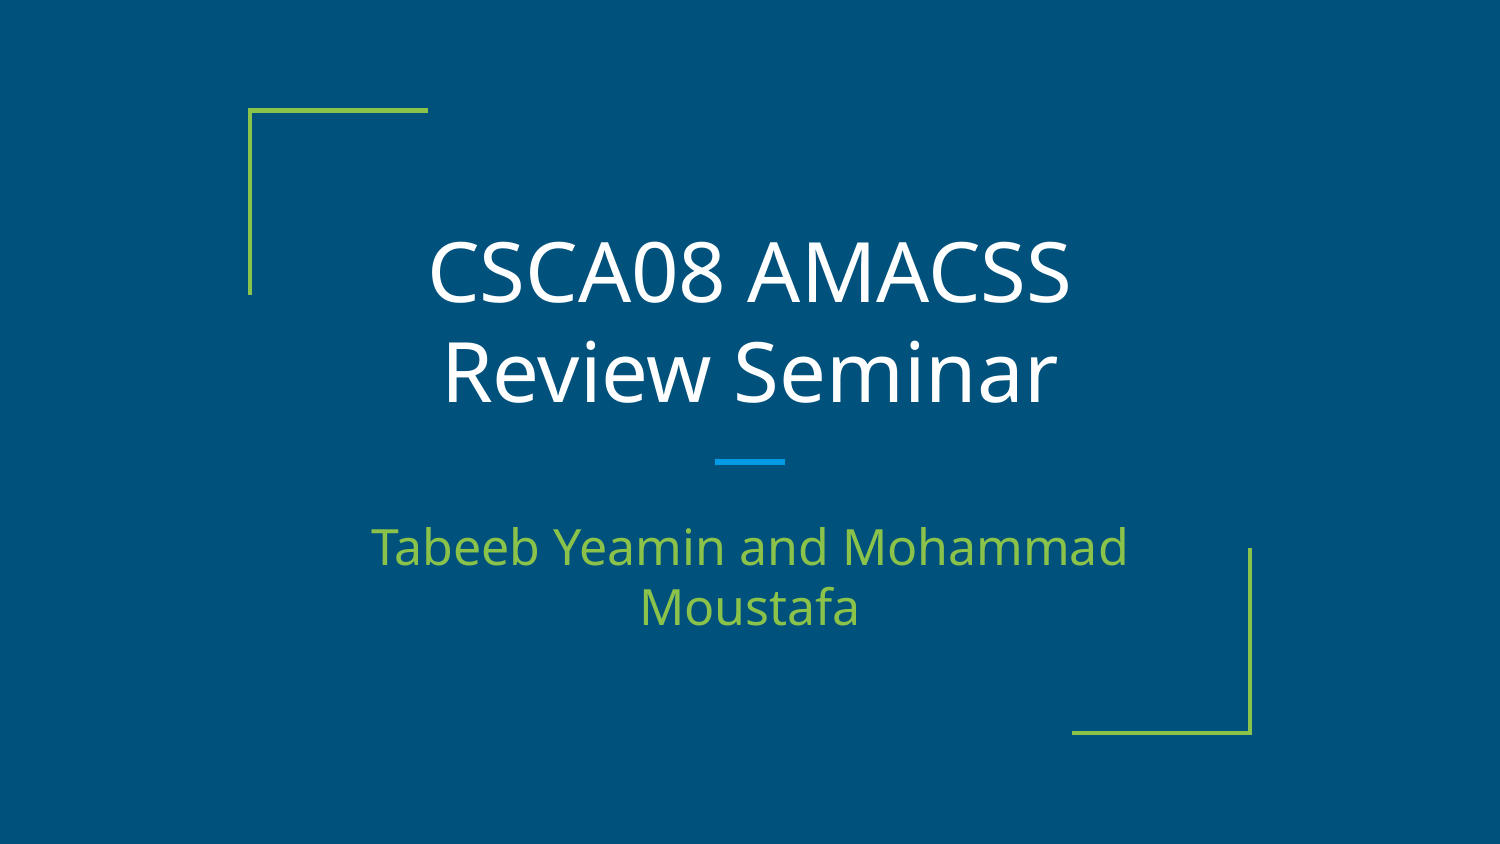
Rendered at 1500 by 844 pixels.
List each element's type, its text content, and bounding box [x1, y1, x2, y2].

subtitle Tabeeb Yeamin and Mohammad Moustafa [275, 500, 1225, 650]
title CSCA08 AMACSS Review Seminar [275, 195, 1225, 435]
